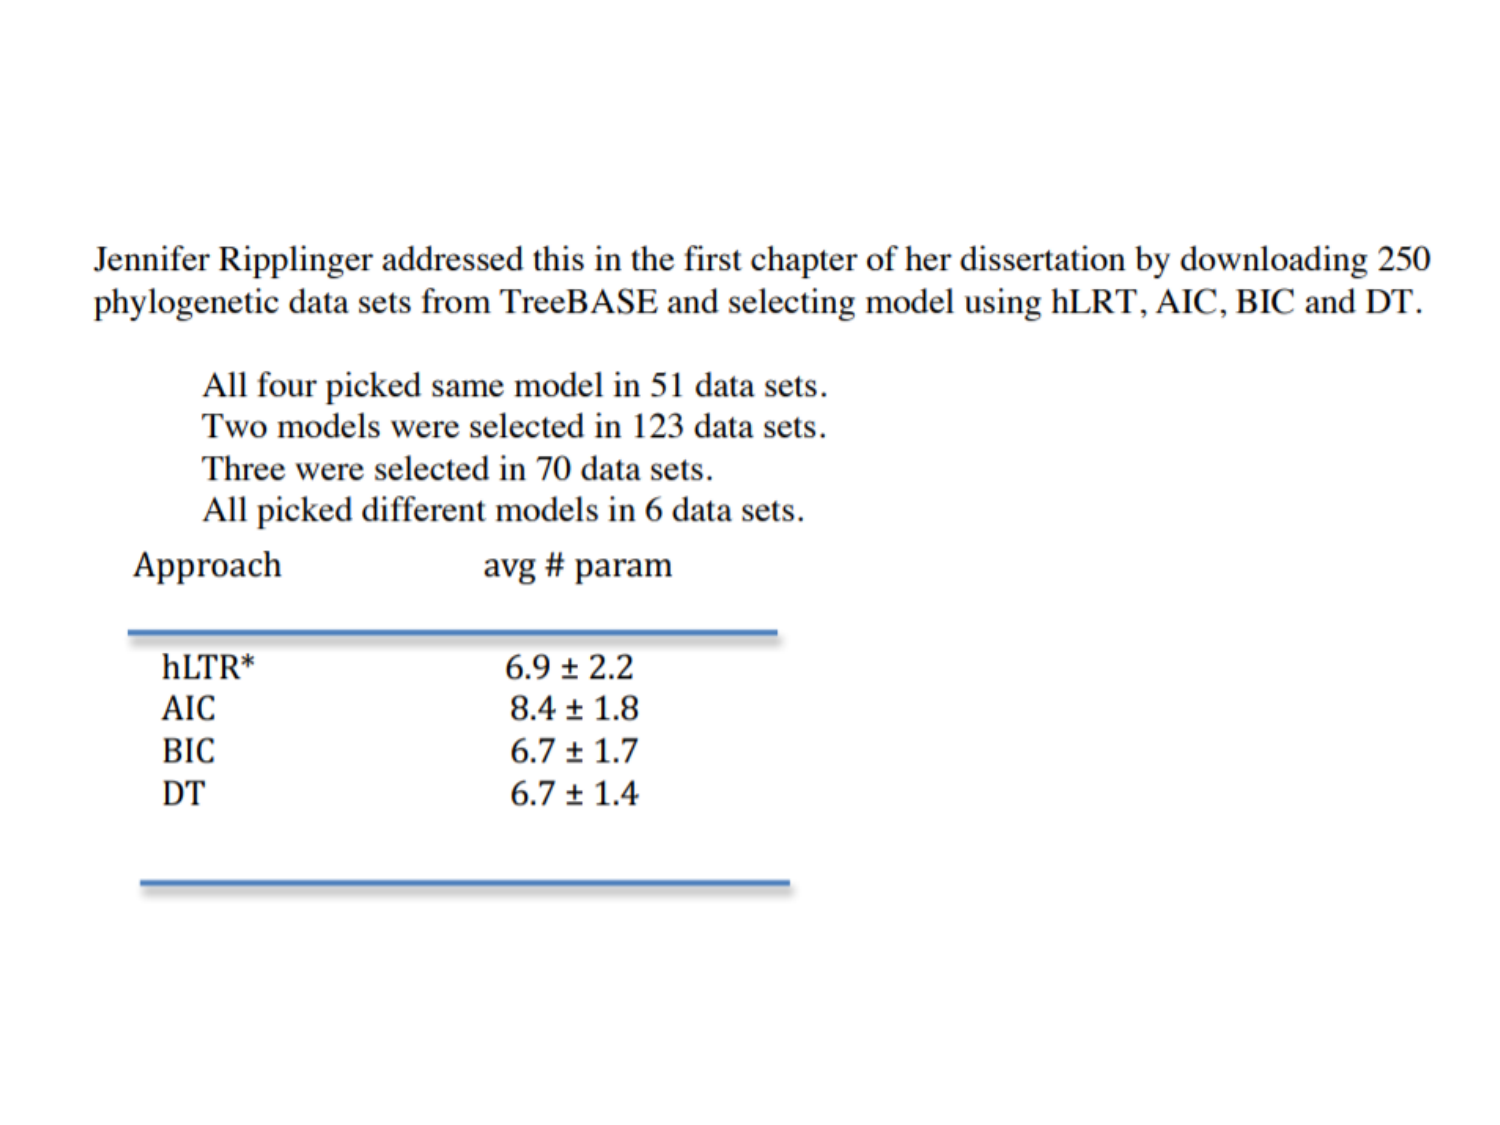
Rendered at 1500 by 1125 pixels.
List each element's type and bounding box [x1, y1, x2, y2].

list [62, 217, 1500, 926]
